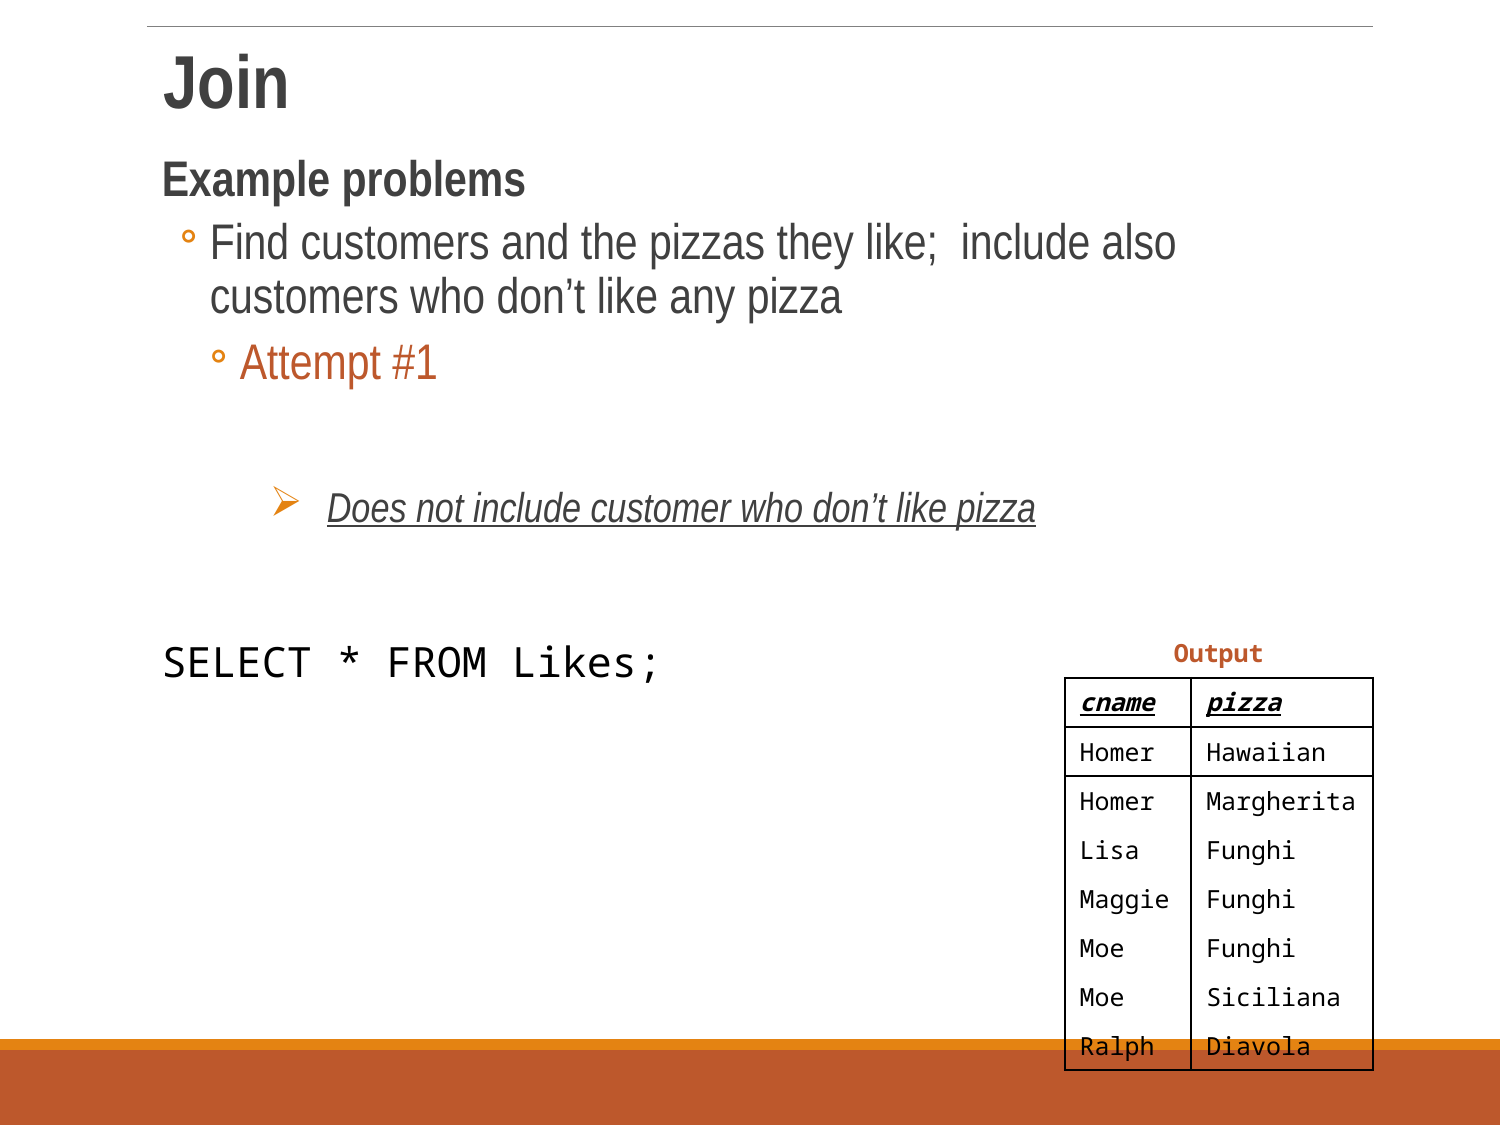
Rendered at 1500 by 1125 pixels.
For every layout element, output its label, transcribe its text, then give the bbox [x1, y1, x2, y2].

text_box SELECT * FROM Likes; [146, 627, 842, 1035]
table_header Output [1065, 629, 1373, 677]
table_cell Moe [1066, 923, 1190, 972]
table_cell Margherita [1192, 777, 1372, 825]
table_cell Funghi [1192, 825, 1372, 874]
table_cell Lisa [1066, 825, 1190, 874]
table_cell Ralph [1066, 1021, 1190, 1069]
table_cell Maggie [1066, 874, 1190, 923]
table_cell Homer [1066, 728, 1190, 775]
table_cell Moe [1066, 972, 1190, 1021]
table_cell Diavola [1192, 1021, 1372, 1069]
table_cell cname [1066, 679, 1190, 726]
table_cell pizza [1192, 679, 1372, 726]
table_cell Siciliana [1192, 972, 1372, 1021]
table_cell Hawaiian [1192, 728, 1372, 775]
table_cell Homer [1066, 777, 1190, 825]
table_cell Funghi [1192, 874, 1372, 923]
table_cell Funghi [1192, 923, 1372, 972]
